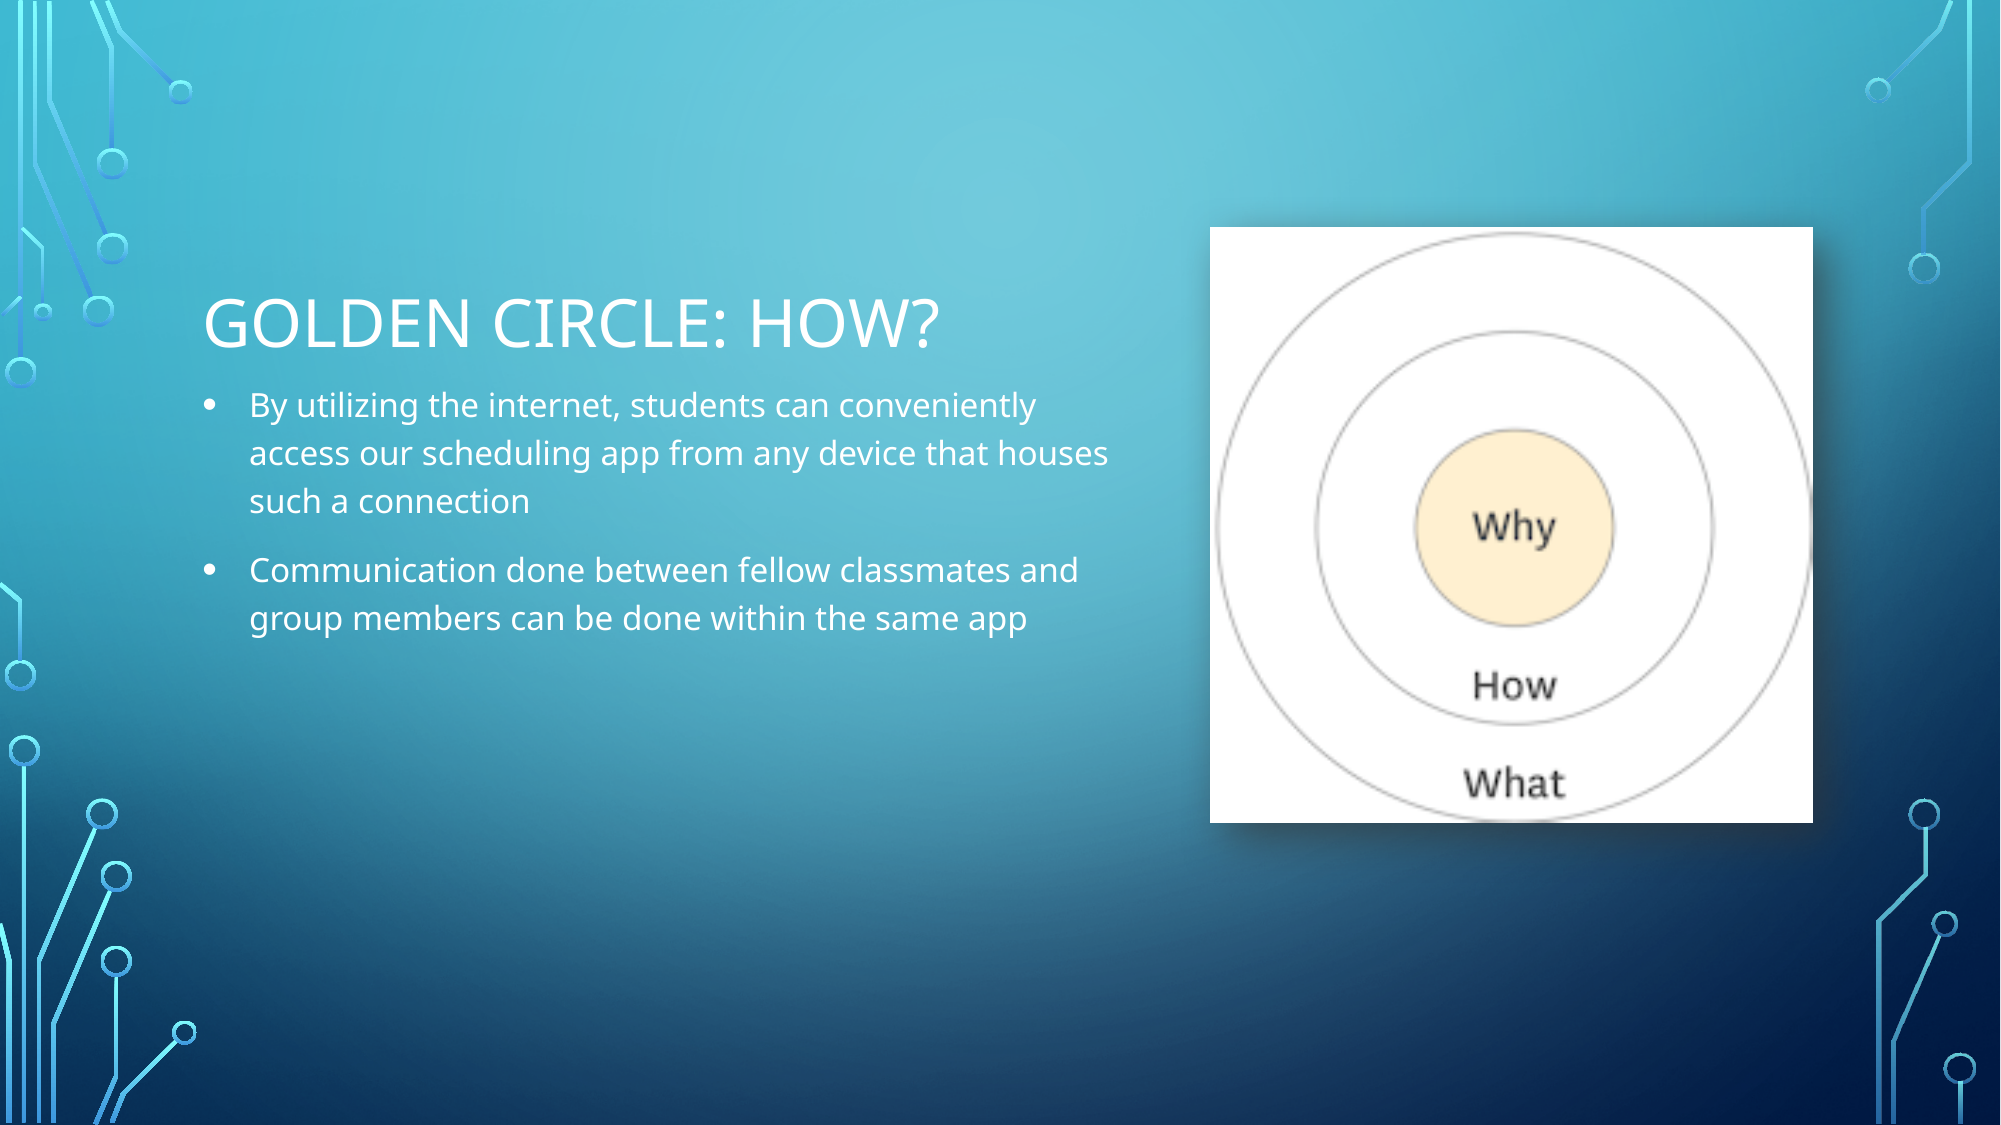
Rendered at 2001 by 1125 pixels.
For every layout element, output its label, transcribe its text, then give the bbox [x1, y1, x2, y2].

title Golden circle: how? [187, 99, 1161, 369]
list By utilizing the internet, students can conveniently access our scheduling app from any device that houses such a connection Communication done between fellow classmates and group members can be done within the same app [187, 369, 1161, 950]
picture [1210, 99, 1813, 951]
